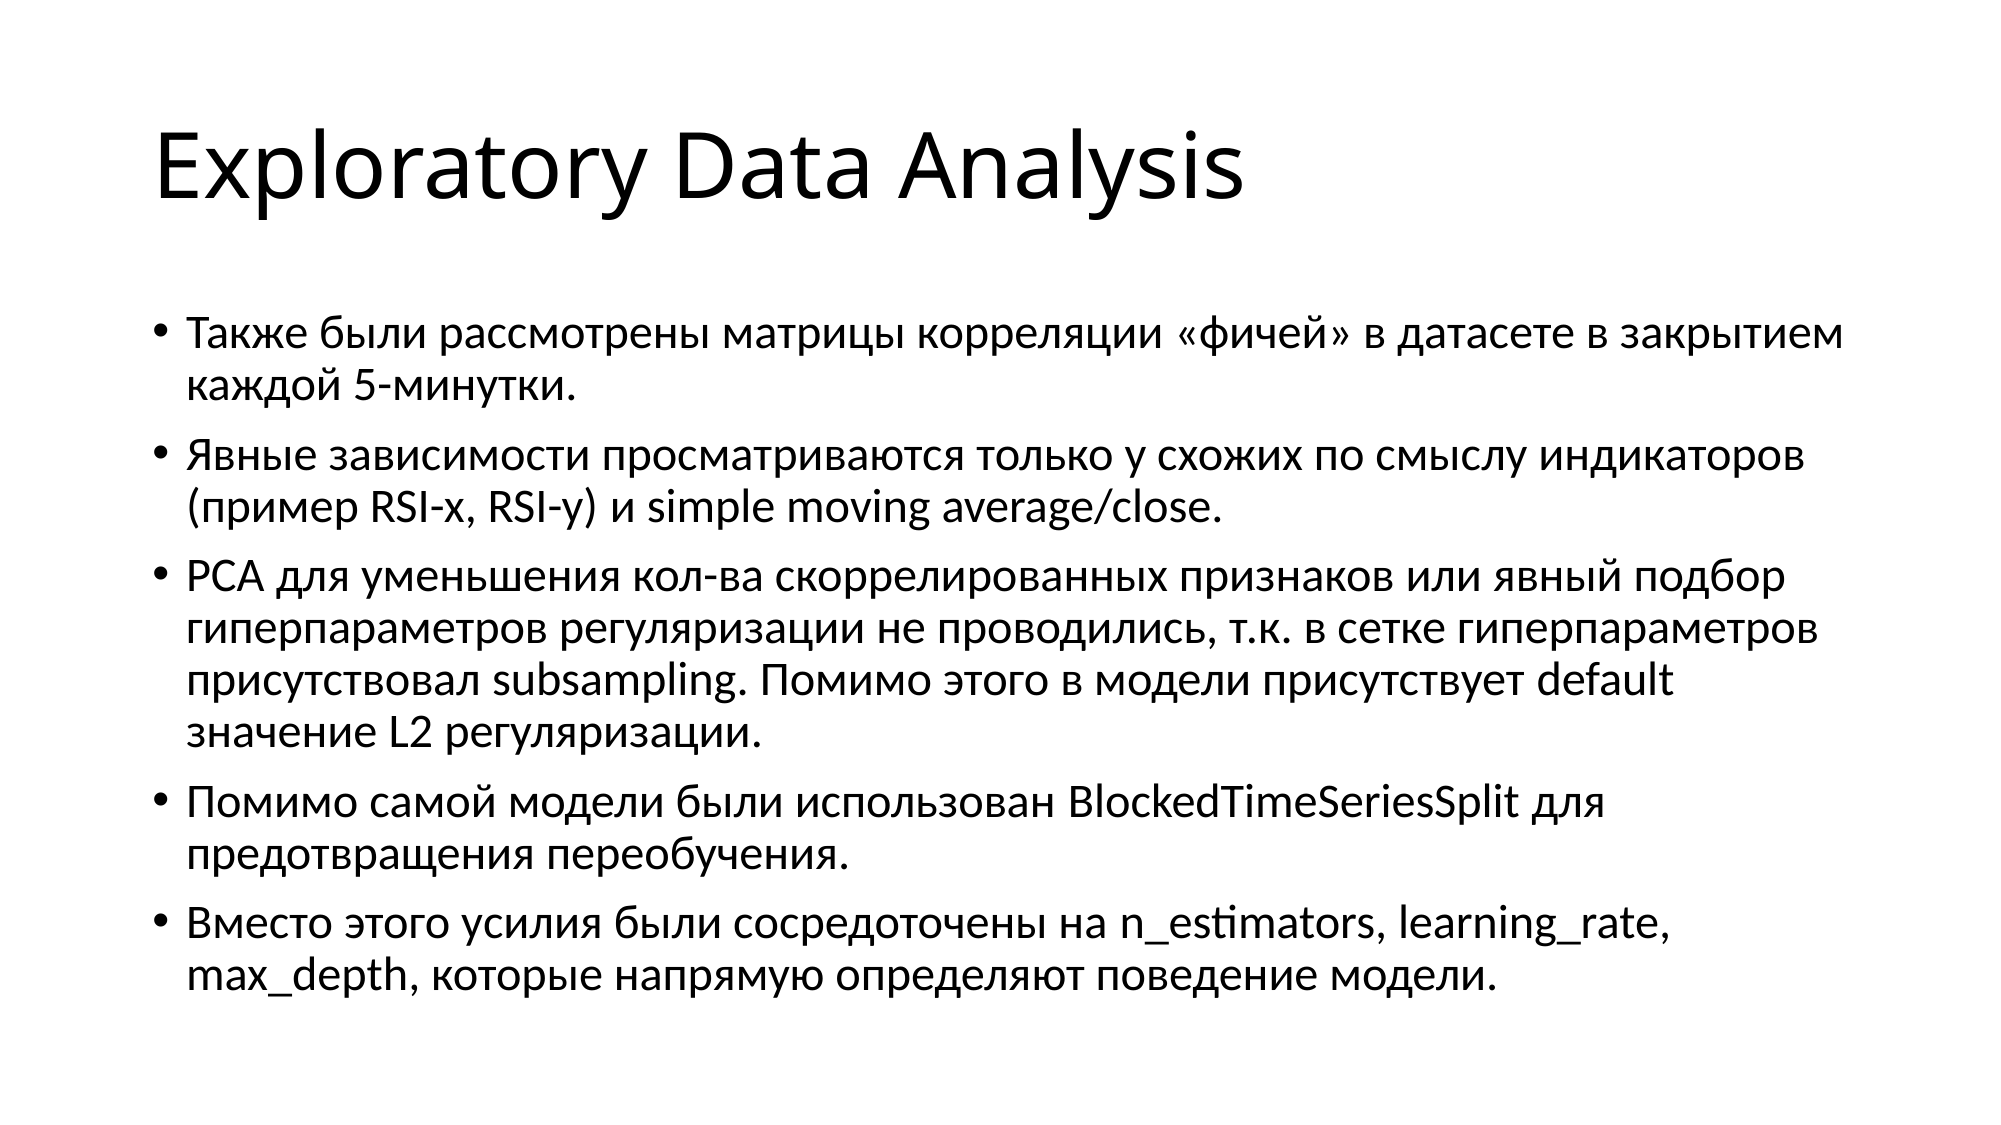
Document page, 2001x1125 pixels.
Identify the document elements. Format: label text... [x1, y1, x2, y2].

list Также были рассмотрены матрицы корреляции «фичей» в датасете в закрытием каждой 5-минутки. Явные зависимости просматриваются только у схожих по смыслу индикаторов (пример RSI-x, RSI-y) и simple moving average/close. PCA для уменьшения кол-ва скоррелированных признаков или явный подбор гиперпараметров регуляризации не проводились, т.к. в сетке гиперпараметров присутствовал subsampling. Помимо этого в модели присутствует default значение L2 регуляризации. Помимо самой модели были использован BlockedTimeSeriesSplit для предотвращения переобучения. Вместо этого усилия были сосредоточены на n_estimators, learning_rate, max_depth, которые напрямую определяют поведение модели. [137, 299, 1863, 1014]
title Exploratory Data Analysis [137, 59, 1863, 278]
